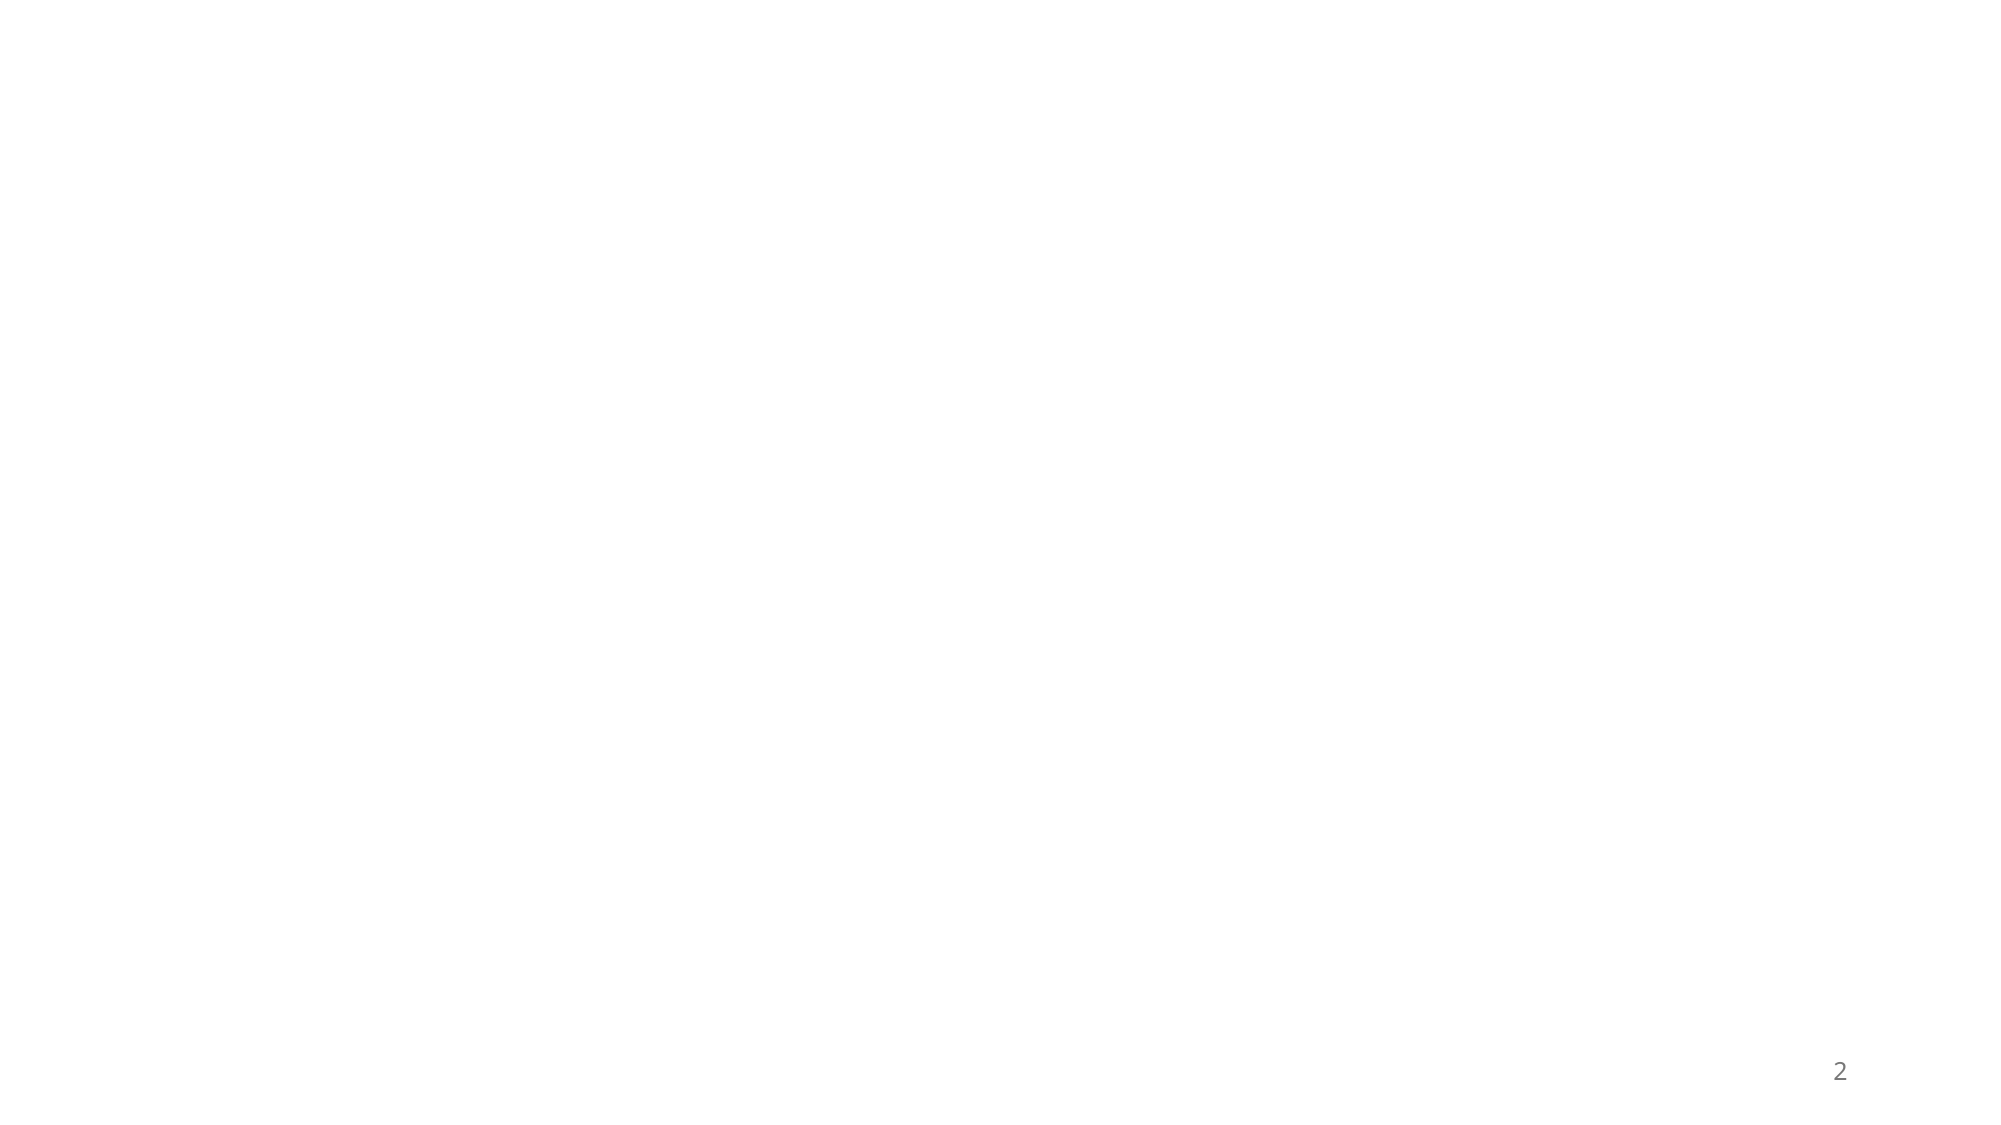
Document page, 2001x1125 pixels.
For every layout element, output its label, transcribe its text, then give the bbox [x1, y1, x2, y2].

slide_number 1 [1412, 1042, 1863, 1103]
